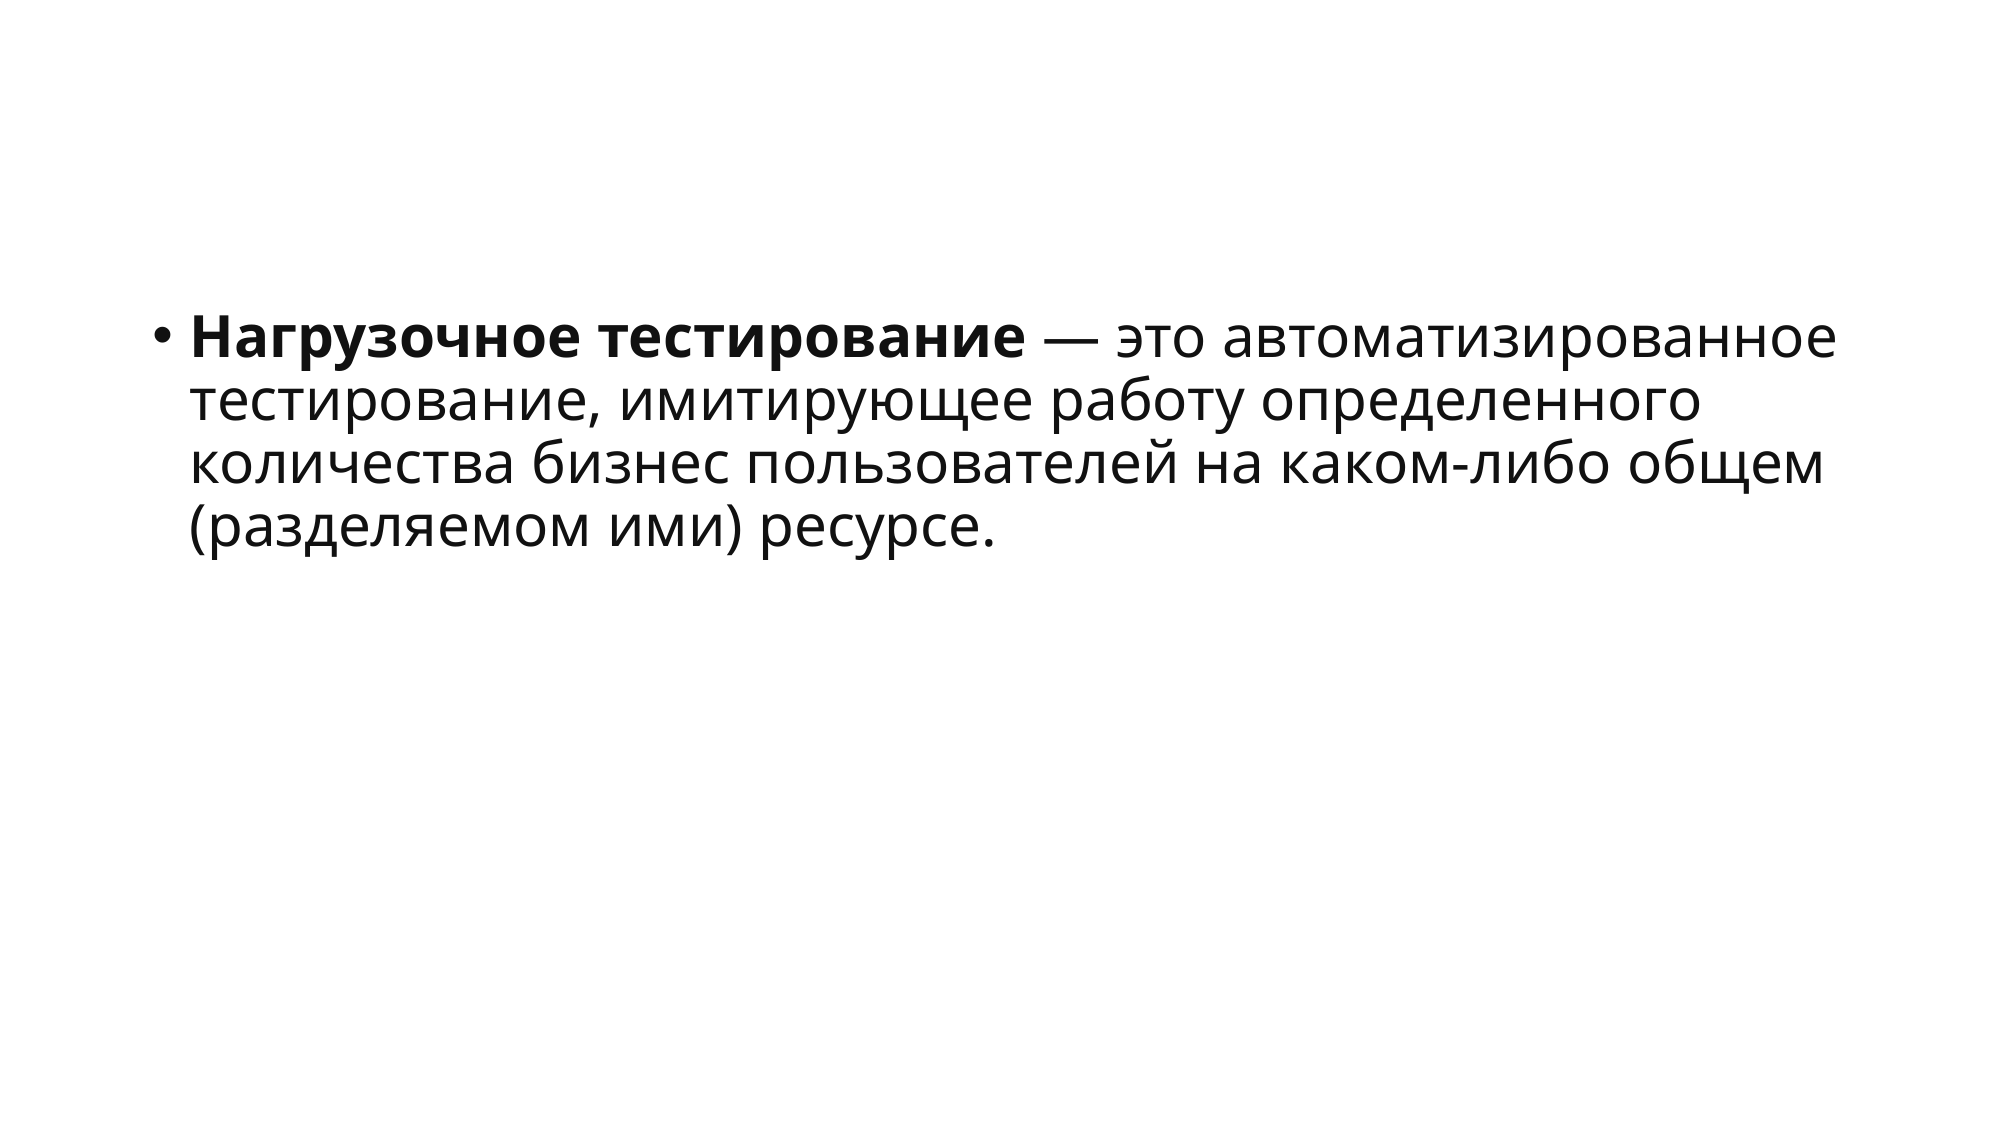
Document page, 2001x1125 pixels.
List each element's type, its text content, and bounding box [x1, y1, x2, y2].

list Нагрузочное тестирование — это автоматизированное тестирование, имитирующее работу определенного количества бизнес пользователей на каком-либо общем (разделяемом ими) ресурсе. [137, 299, 1863, 1014]
